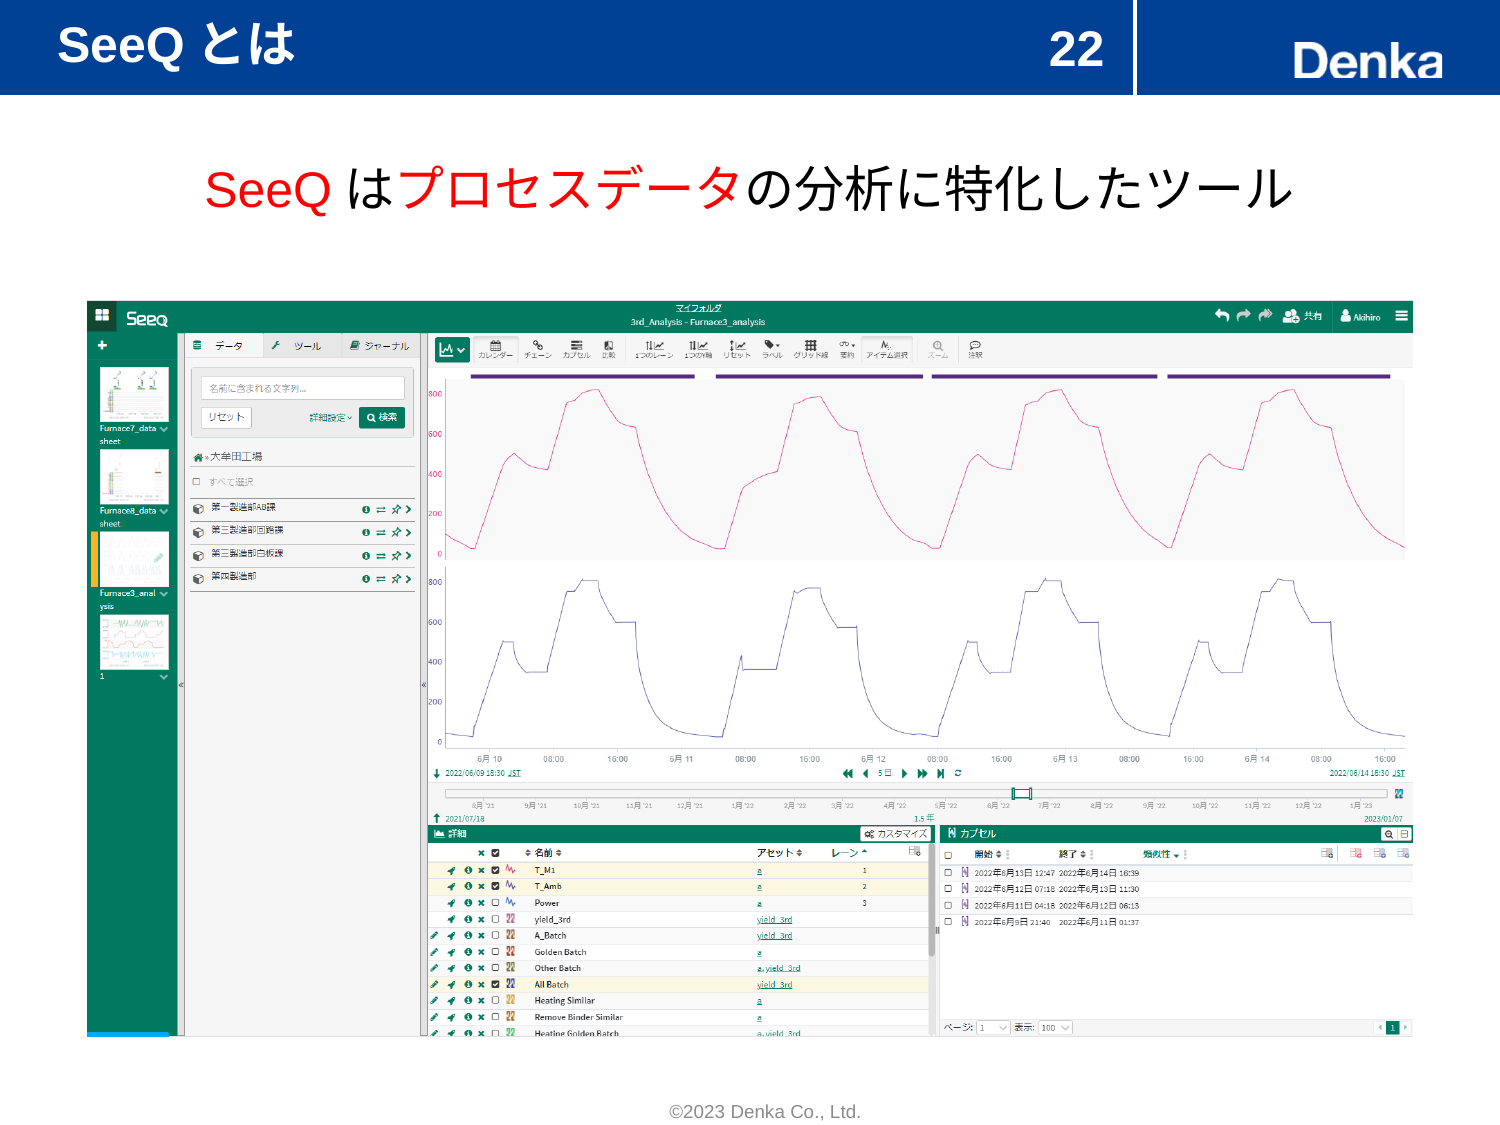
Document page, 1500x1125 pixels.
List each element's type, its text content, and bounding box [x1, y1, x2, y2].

text_box SeeQはプロセスデータの分析に特化したツール [85, 150, 1413, 226]
title SeeQとは [41, 0, 1019, 95]
slide_number 22 [1026, 0, 1127, 95]
picture [87, 300, 1413, 1037]
